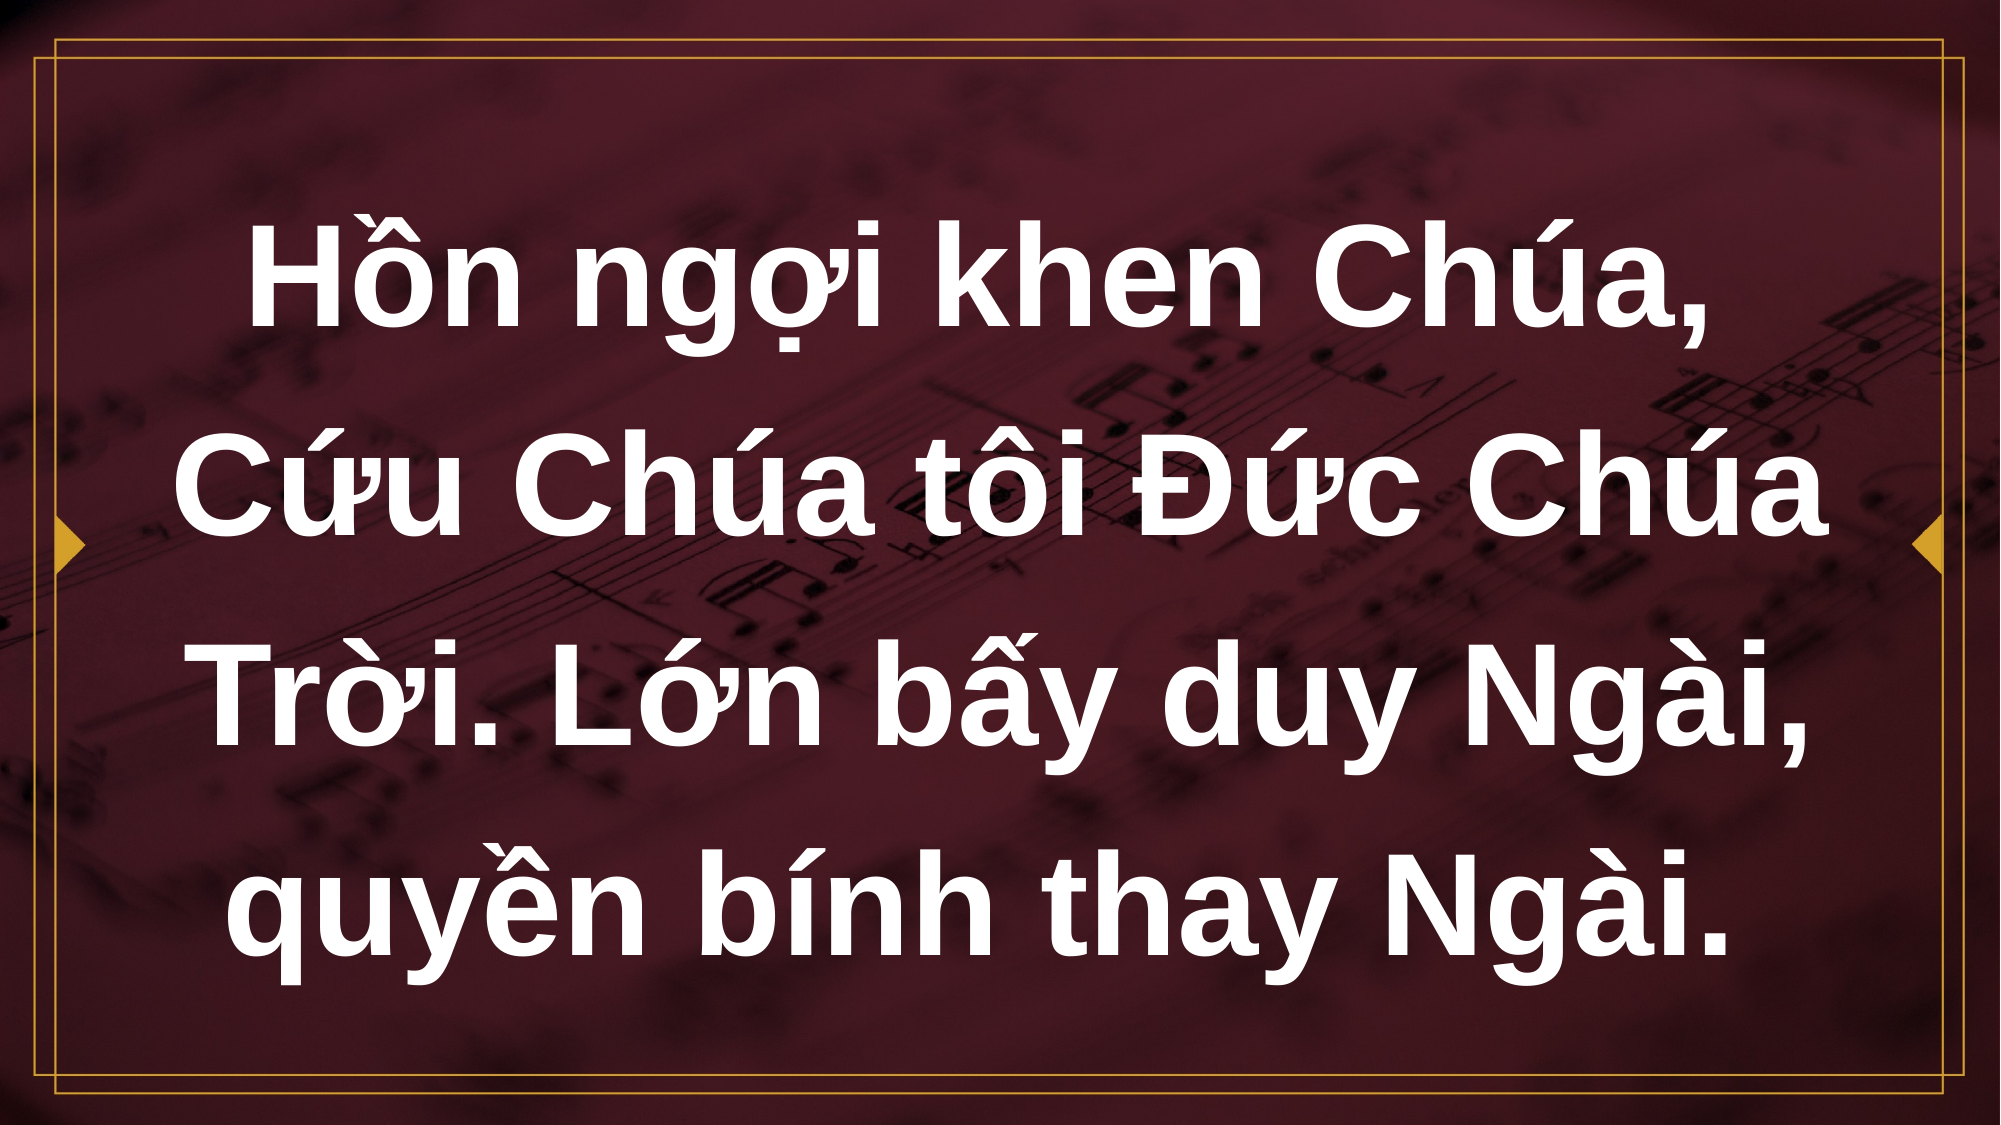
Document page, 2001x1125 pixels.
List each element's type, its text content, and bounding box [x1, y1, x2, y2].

picture [0, 0, 2000, 1125]
title Hồn ngợi khen Chúa, Cứu Chúa tôi Đức Chúa Trời. Lớn bấy duy Ngài, quyền bính thay Ngài. [55, 53, 1945, 1077]
